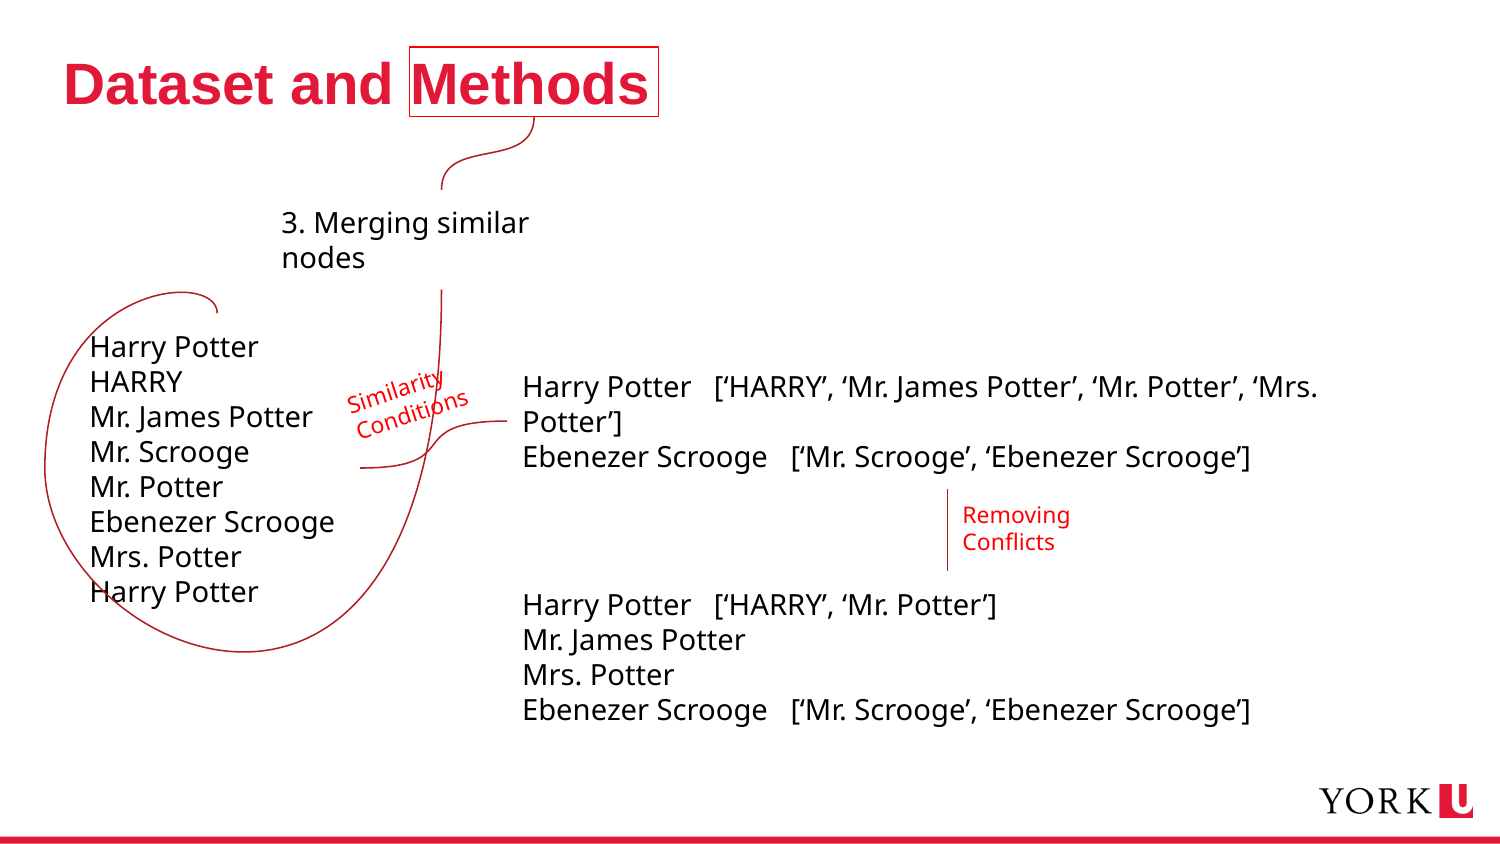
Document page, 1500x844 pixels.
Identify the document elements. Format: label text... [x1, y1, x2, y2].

text_box Harry Potter [‘HARRY’, ‘Mr. James Potter’, ‘Mr. Potter’, ‘Mrs. Potter’] Ebenezer Scrooge [‘Mr. Scrooge’, ‘Ebenezer Scrooge’] [506, 353, 1388, 489]
text_box Harry Potter HARRY Mr. James Potter Mr. Scrooge Mr. Potter Ebenezer Scrooge Mrs. Potter Harry Potter [74, 313, 361, 623]
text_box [359, 421, 508, 470]
text_box [409, 47, 659, 117]
text_box Removing Conflicts [947, 485, 1095, 571]
title Dataset and Methods [63, 27, 1437, 117]
text_box Harry Potter [‘HARRY’, ‘Mr. Potter’] Mr. James Potter Mrs. Potter Ebenezer Scrooge [‘Mr. Scrooge’, ‘Ebenezer Scrooge’] [506, 571, 1388, 741]
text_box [450, 106, 525, 200]
picture [1319, 784, 1473, 818]
text_box 3. Merging similar nodes [266, 189, 295, 290]
text_box Similarity Conditions [331, 328, 515, 464]
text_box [300, 171, 359, 397]
text_box 3. Merging similar nodes [364, 189, 617, 290]
